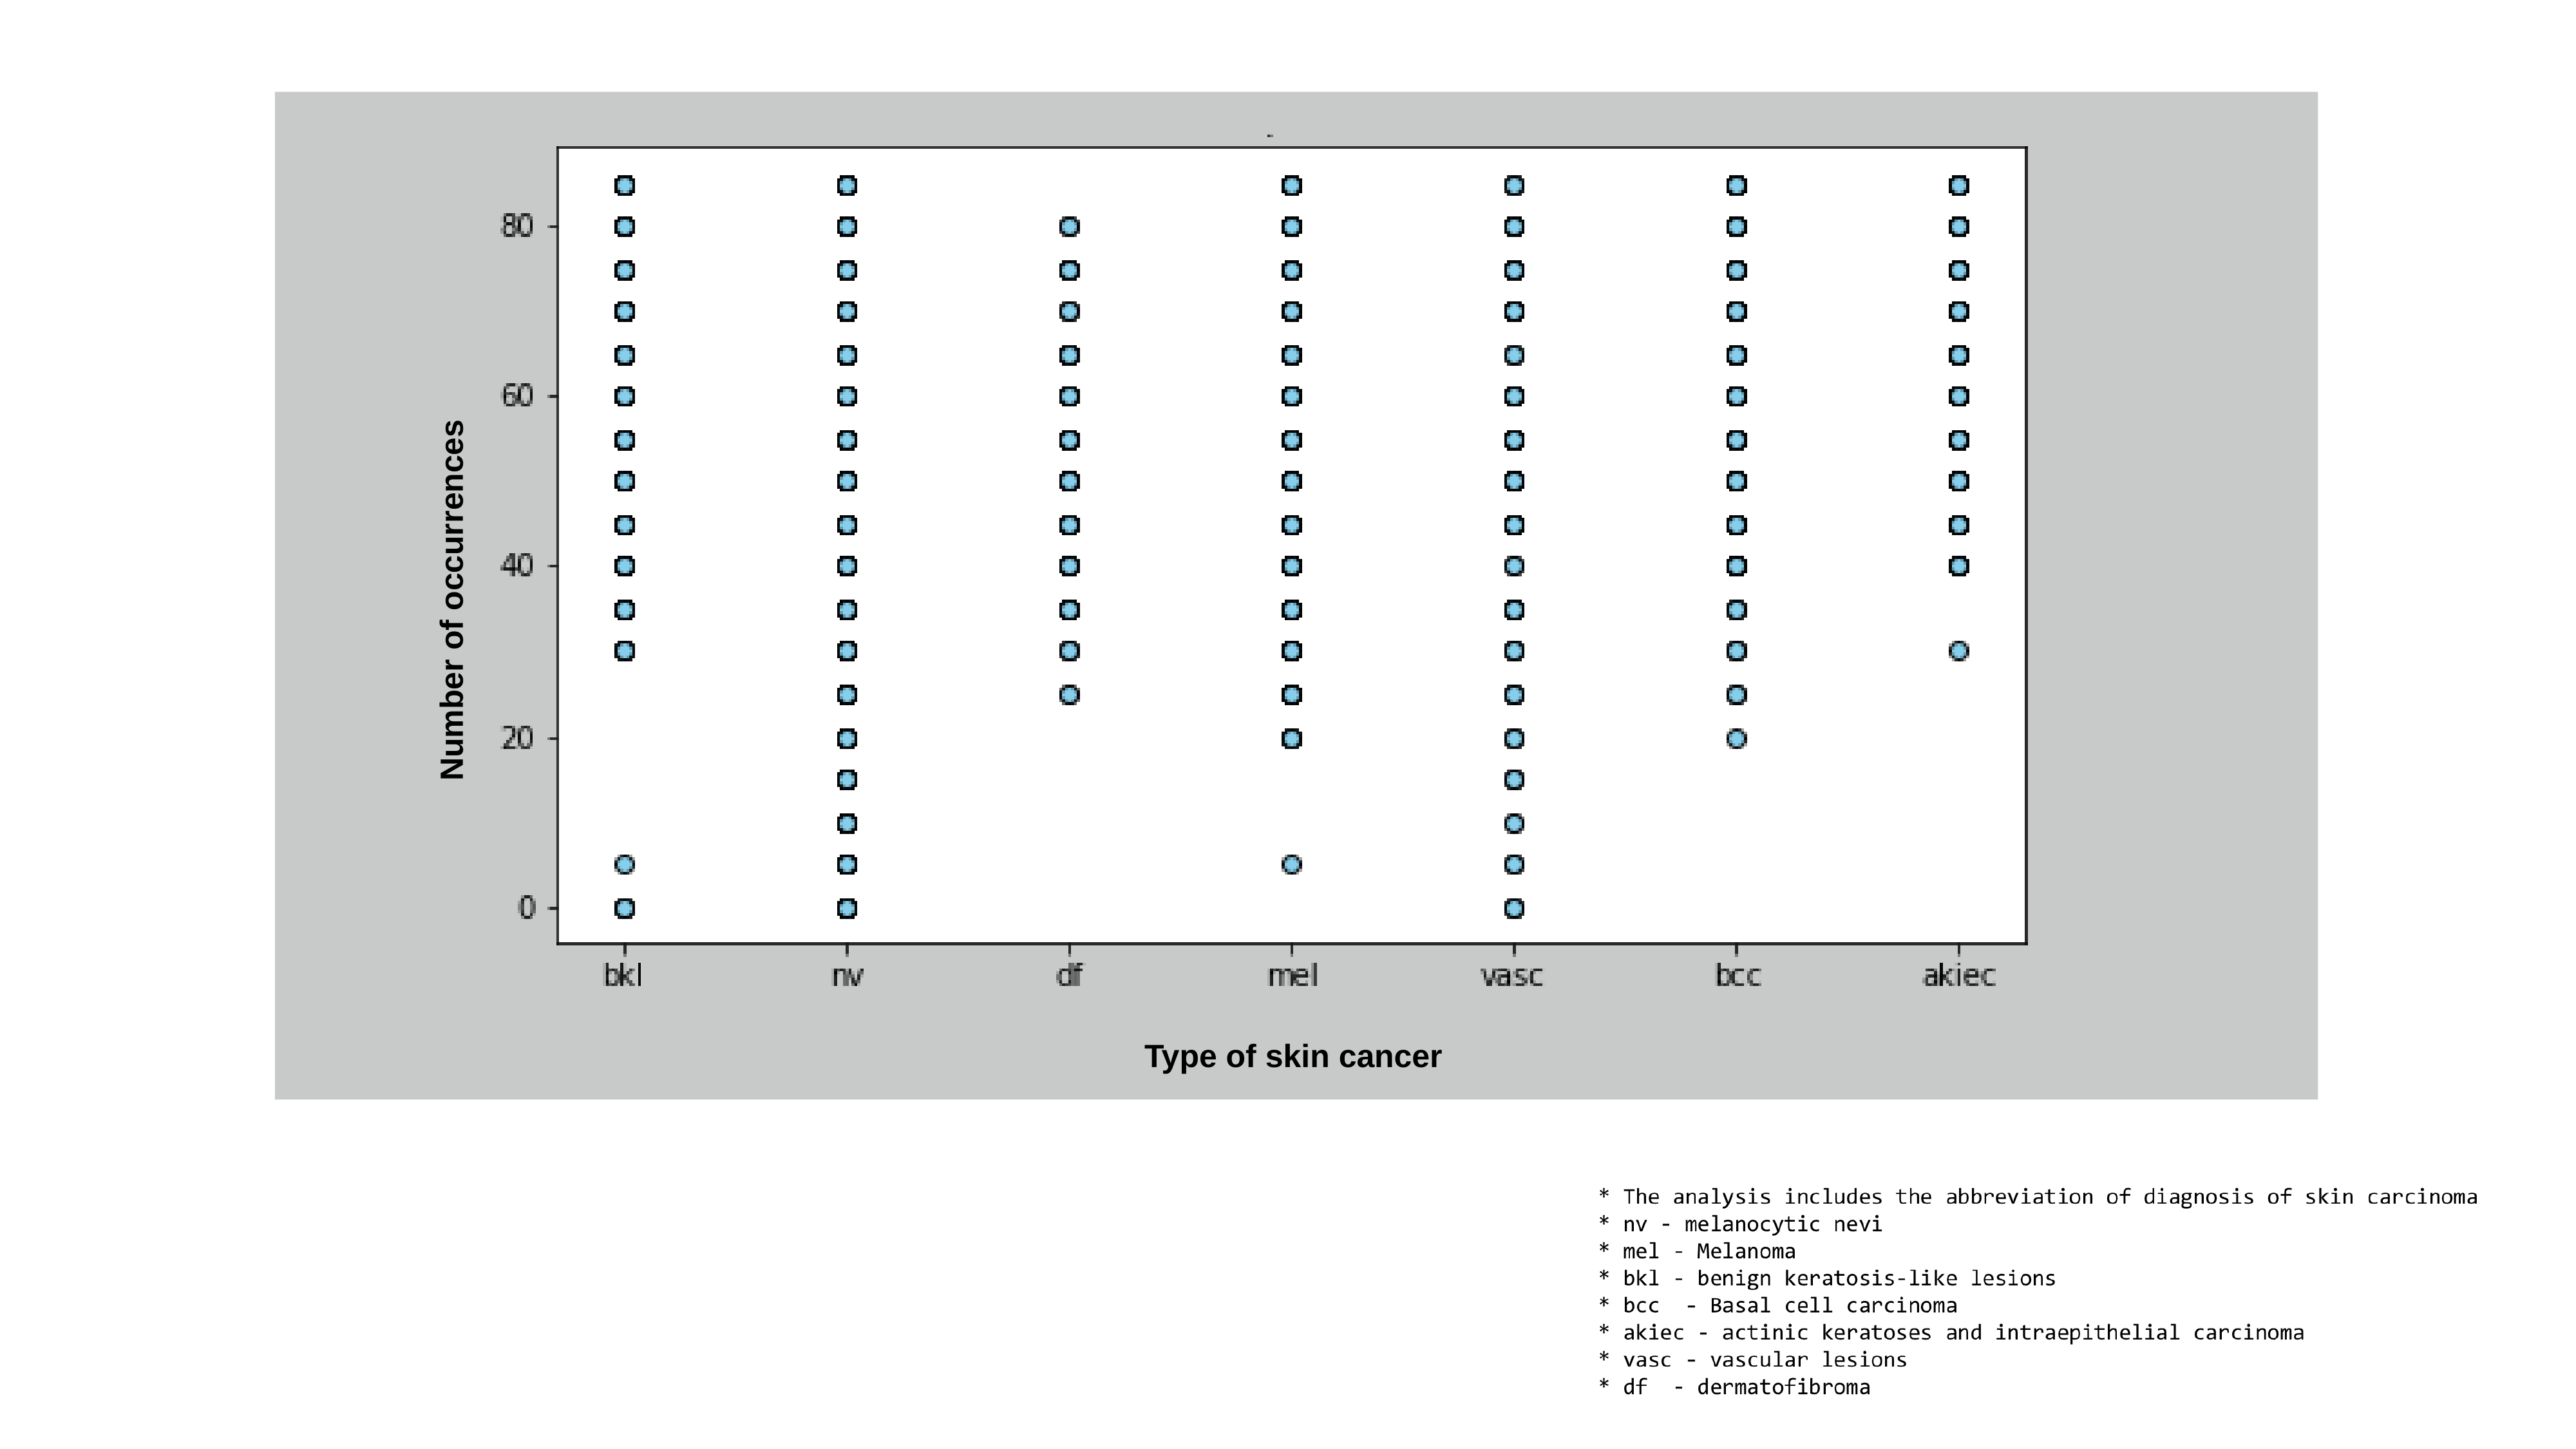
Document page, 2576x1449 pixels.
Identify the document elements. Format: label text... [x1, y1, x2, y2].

text_box Type of skin cancer [921, 1025, 1672, 1083]
picture [1583, 1175, 2538, 1434]
text_box [274, 91, 2318, 1100]
text_box Number of occurrences [421, 220, 479, 971]
picture [489, 135, 2215, 999]
